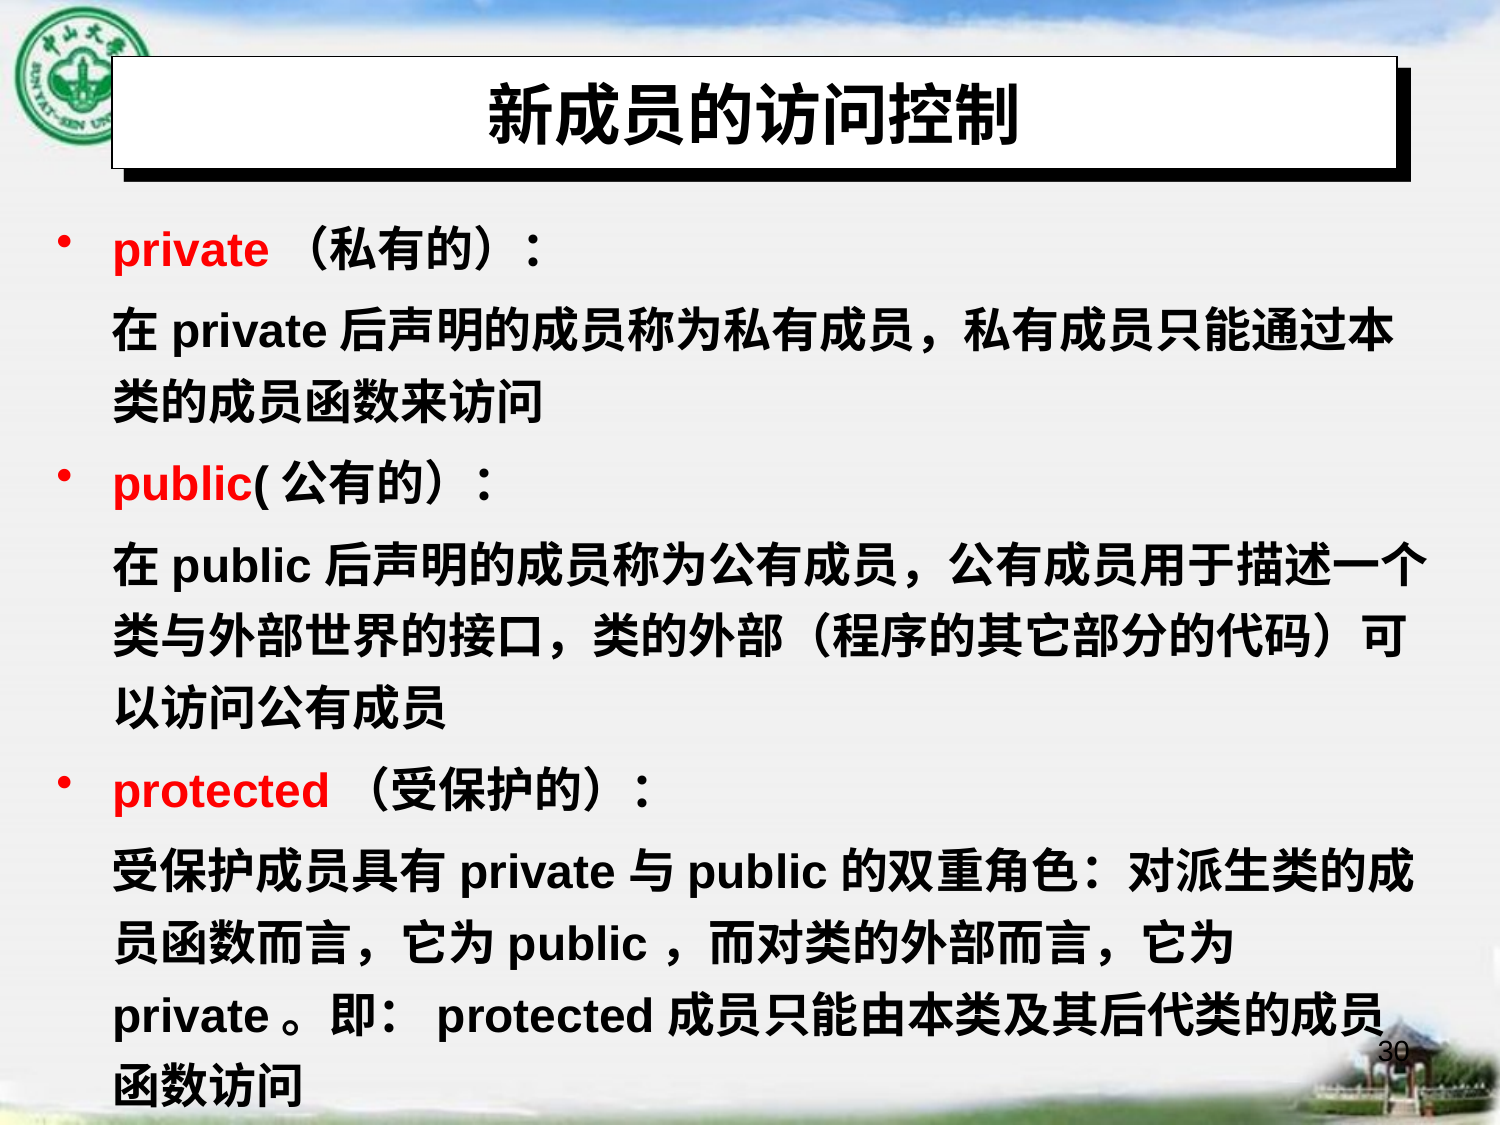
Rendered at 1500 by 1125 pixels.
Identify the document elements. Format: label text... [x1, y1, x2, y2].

title 新成员的访问控制 [111, 56, 1398, 169]
list private（私有的）： 在private后声明的成员称为私有成员，私有成员只能通过本类的成员函数来访问 public(公有的）： 在public后声明的成员称为公有成员，公有成员用于描述一个类与外部世界的接口，类的外部（程序的其它部分的代码）可以访问公有成员 protected（受保护的）： 受保护成员具有private与public的双重角色：对派生类的成员函数而言，它为public，而对类的外部而言，它为private。即：protected成员只能由本类及其后代类的成员函数访问 [40, 196, 1448, 1059]
slide_number 30 [1074, 1059, 1426, 1103]
picture [0, 0, 1500, 1125]
